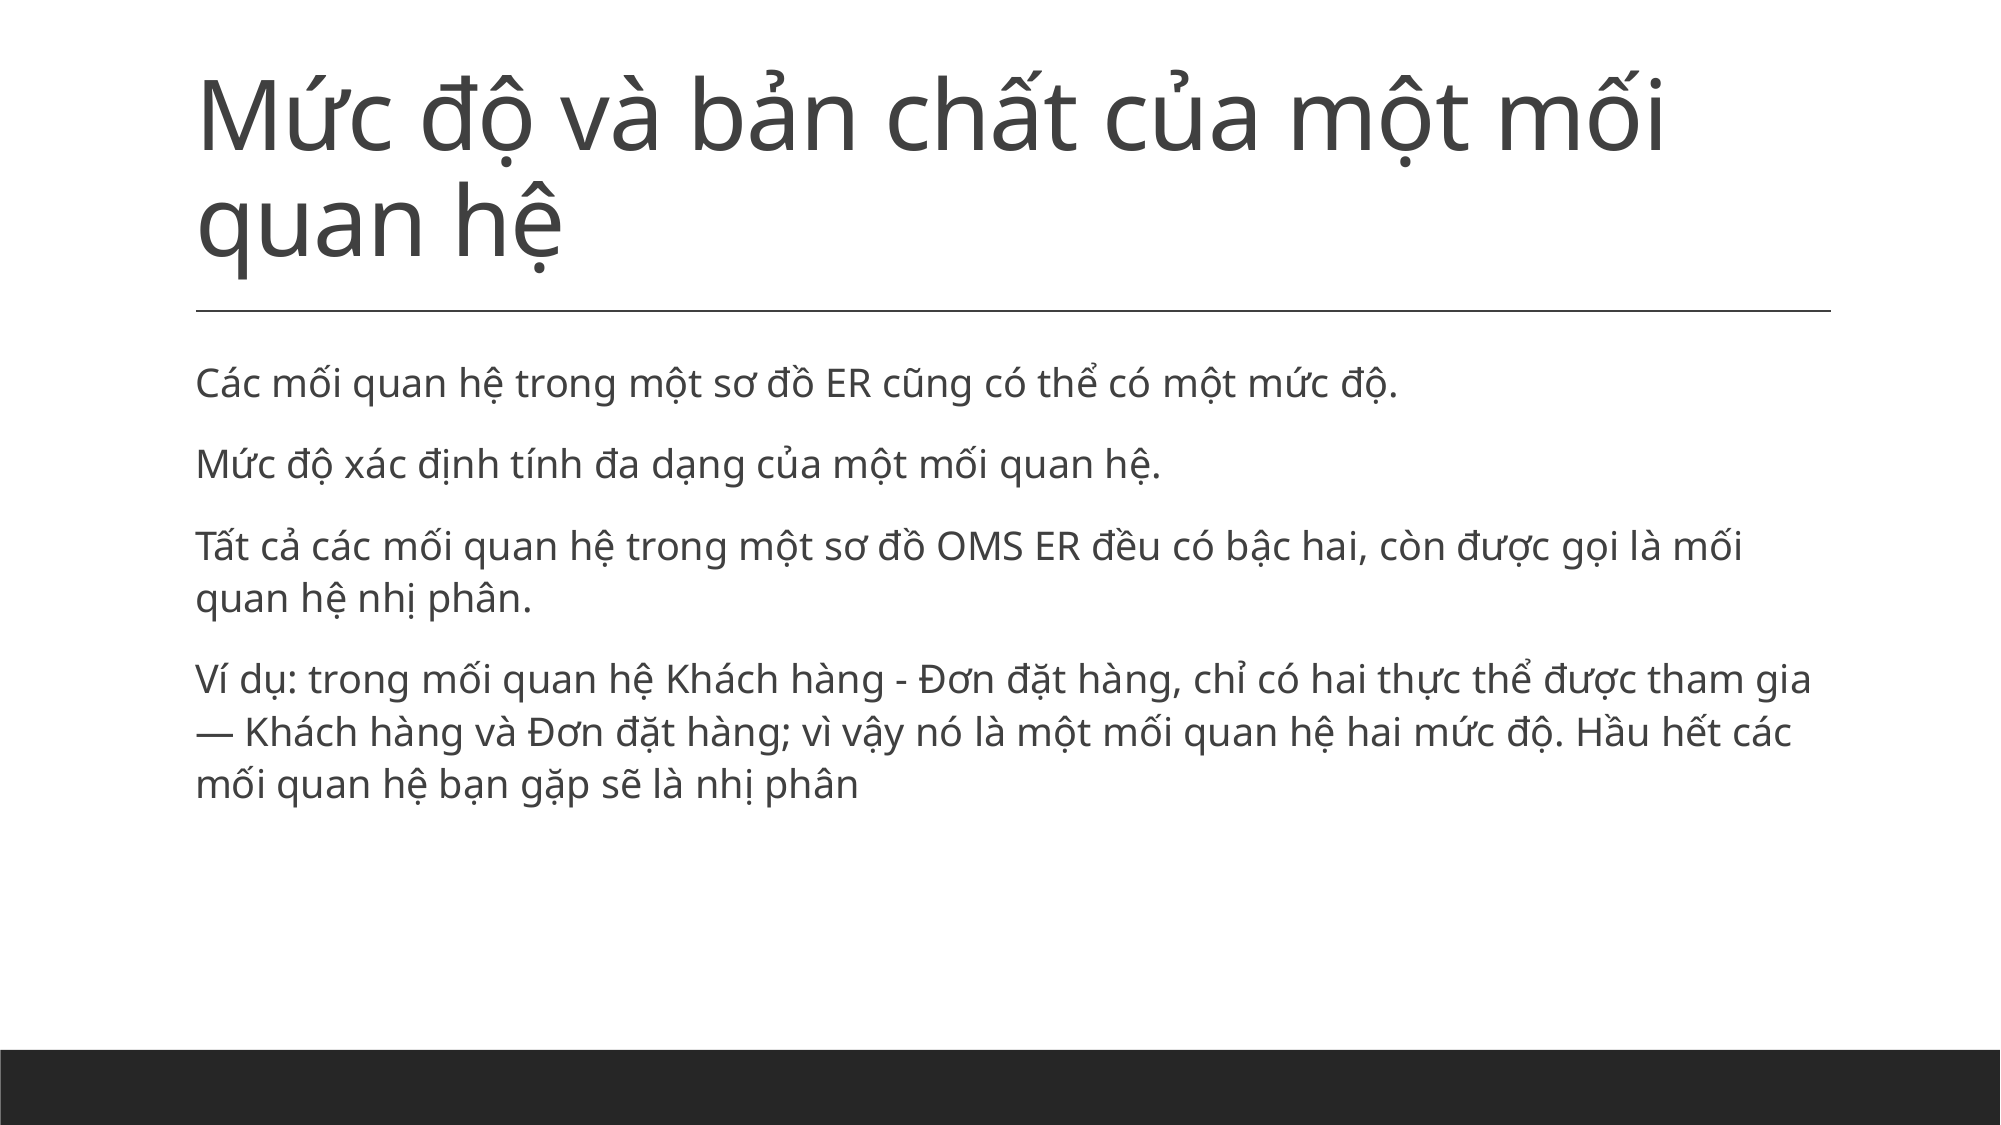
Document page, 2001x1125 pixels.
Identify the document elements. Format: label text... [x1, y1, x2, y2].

list Các mối quan hệ trong một sơ đồ ER cũng có thể có một mức độ. Mức độ xác định tính đa dạng của một mối quan hệ. Tất cả các mối quan hệ trong một sơ đồ OMS ER đều có bậc hai, còn được gọi là mối quan hệ nhị phân. Ví dụ: trong mối quan hệ Khách hàng - Đơn đặt hàng, chỉ có hai thực thể được tham gia — Khách hàng và Đơn đặt hàng; vì vậy nó là một mối quan hệ hai mức độ. Hầu hết các mối quan hệ bạn gặp sẽ là nhị phân [180, 345, 1830, 963]
title Mức độ và bản chất của một mối quan hệ [180, 47, 1830, 285]
